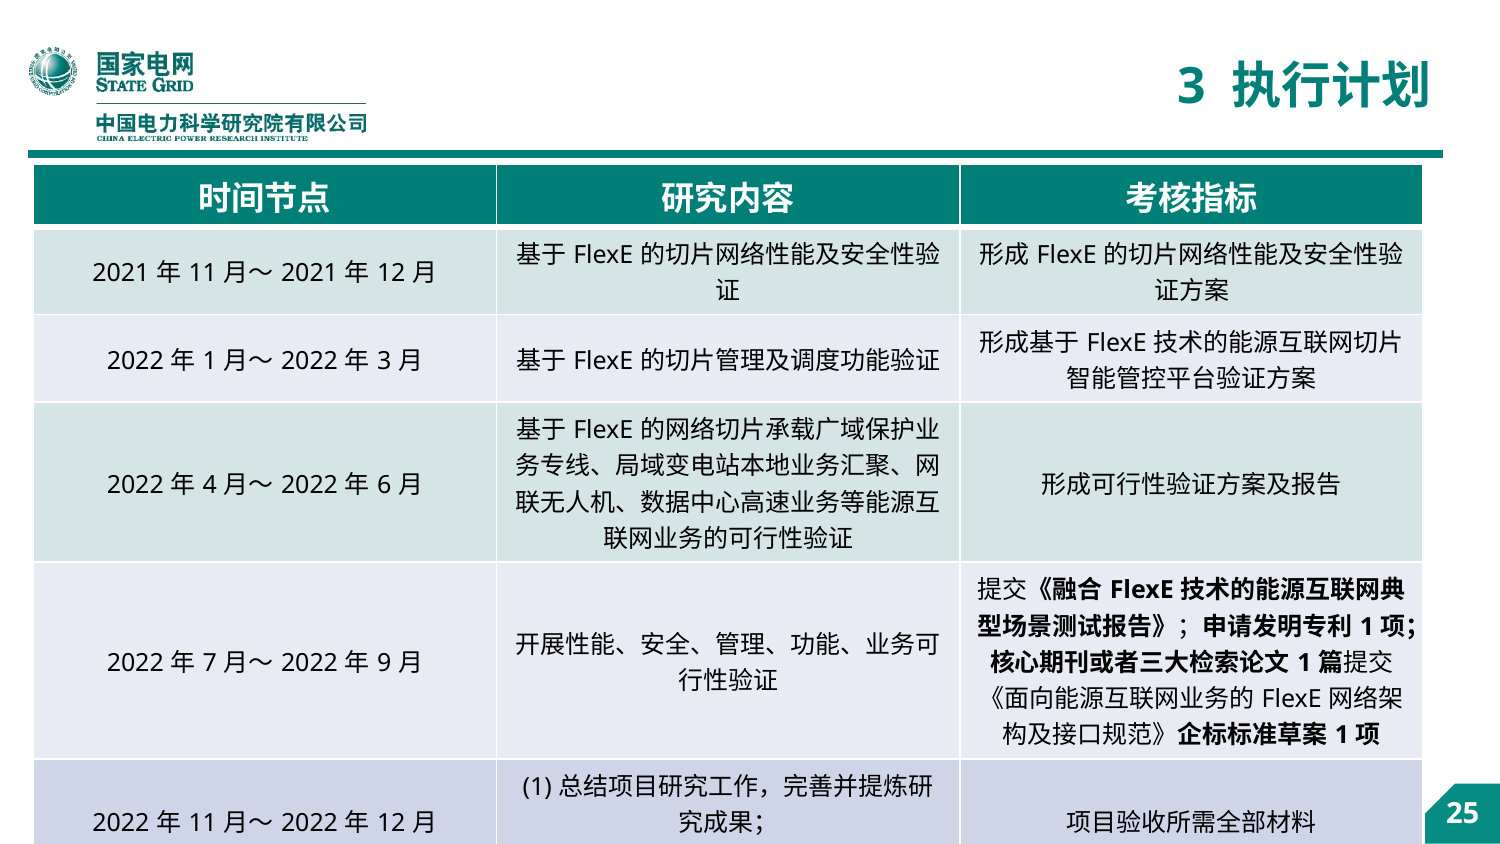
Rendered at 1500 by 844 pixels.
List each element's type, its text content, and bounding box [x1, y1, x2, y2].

table_cell 开展性能、安全、管理、功能、业务可行性验证 [497, 563, 959, 758]
slide_number 25 [1423, 783, 1500, 844]
table_cell 2021年11月～2021年12月 [34, 230, 496, 314]
table_header 考核指标 [961, 165, 1422, 224]
table_cell 2022年1月～2022年3月 [34, 315, 496, 401]
table_cell 形成可行性验证方案及报告 [961, 403, 1422, 561]
table_cell 2022年4月～2022年6月 [34, 403, 496, 561]
picture [29, 47, 366, 141]
table_cell 提交《融合FlexE技术的能源互联网典型场景测试报告》；申请发明专利1项；核心期刊或者三大检索论文1篇提交《面向能源互联网业务的FlexE网络架构及接口规范》企标标准草案1项 [961, 563, 1422, 758]
table_cell (1)总结项目研究工作，完善并提炼研究成果； (2)准备项目验收材料。 [497, 760, 959, 844]
table_cell 基于FlexE的网络切片承载广域保护业务专线、局域变电站本地业务汇聚、网联无人机、数据中心高速业务等能源互联网业务的可行性验证 [497, 403, 959, 561]
table_cell 项目验收所需全部材料 [961, 760, 1422, 844]
table_cell 2022年11月～2022年12月 [34, 760, 496, 844]
table_cell 形成基于FlexE技术的能源互联网切片智能管控平台验证方案 [961, 315, 1422, 401]
table_cell 形成FlexE的切片网络性能及安全性验证方案 [961, 230, 1422, 314]
title 3 执行计划 [667, 26, 1443, 150]
table_header 研究内容 [497, 165, 959, 224]
table_cell 基于FlexE的切片管理及调度功能验证 [497, 315, 959, 401]
table_header 时间节点 [34, 165, 496, 224]
table_cell 基于FlexE的切片网络性能及安全性验证 [497, 230, 959, 314]
table_cell 2022年7月～2022年9月 [34, 563, 496, 758]
